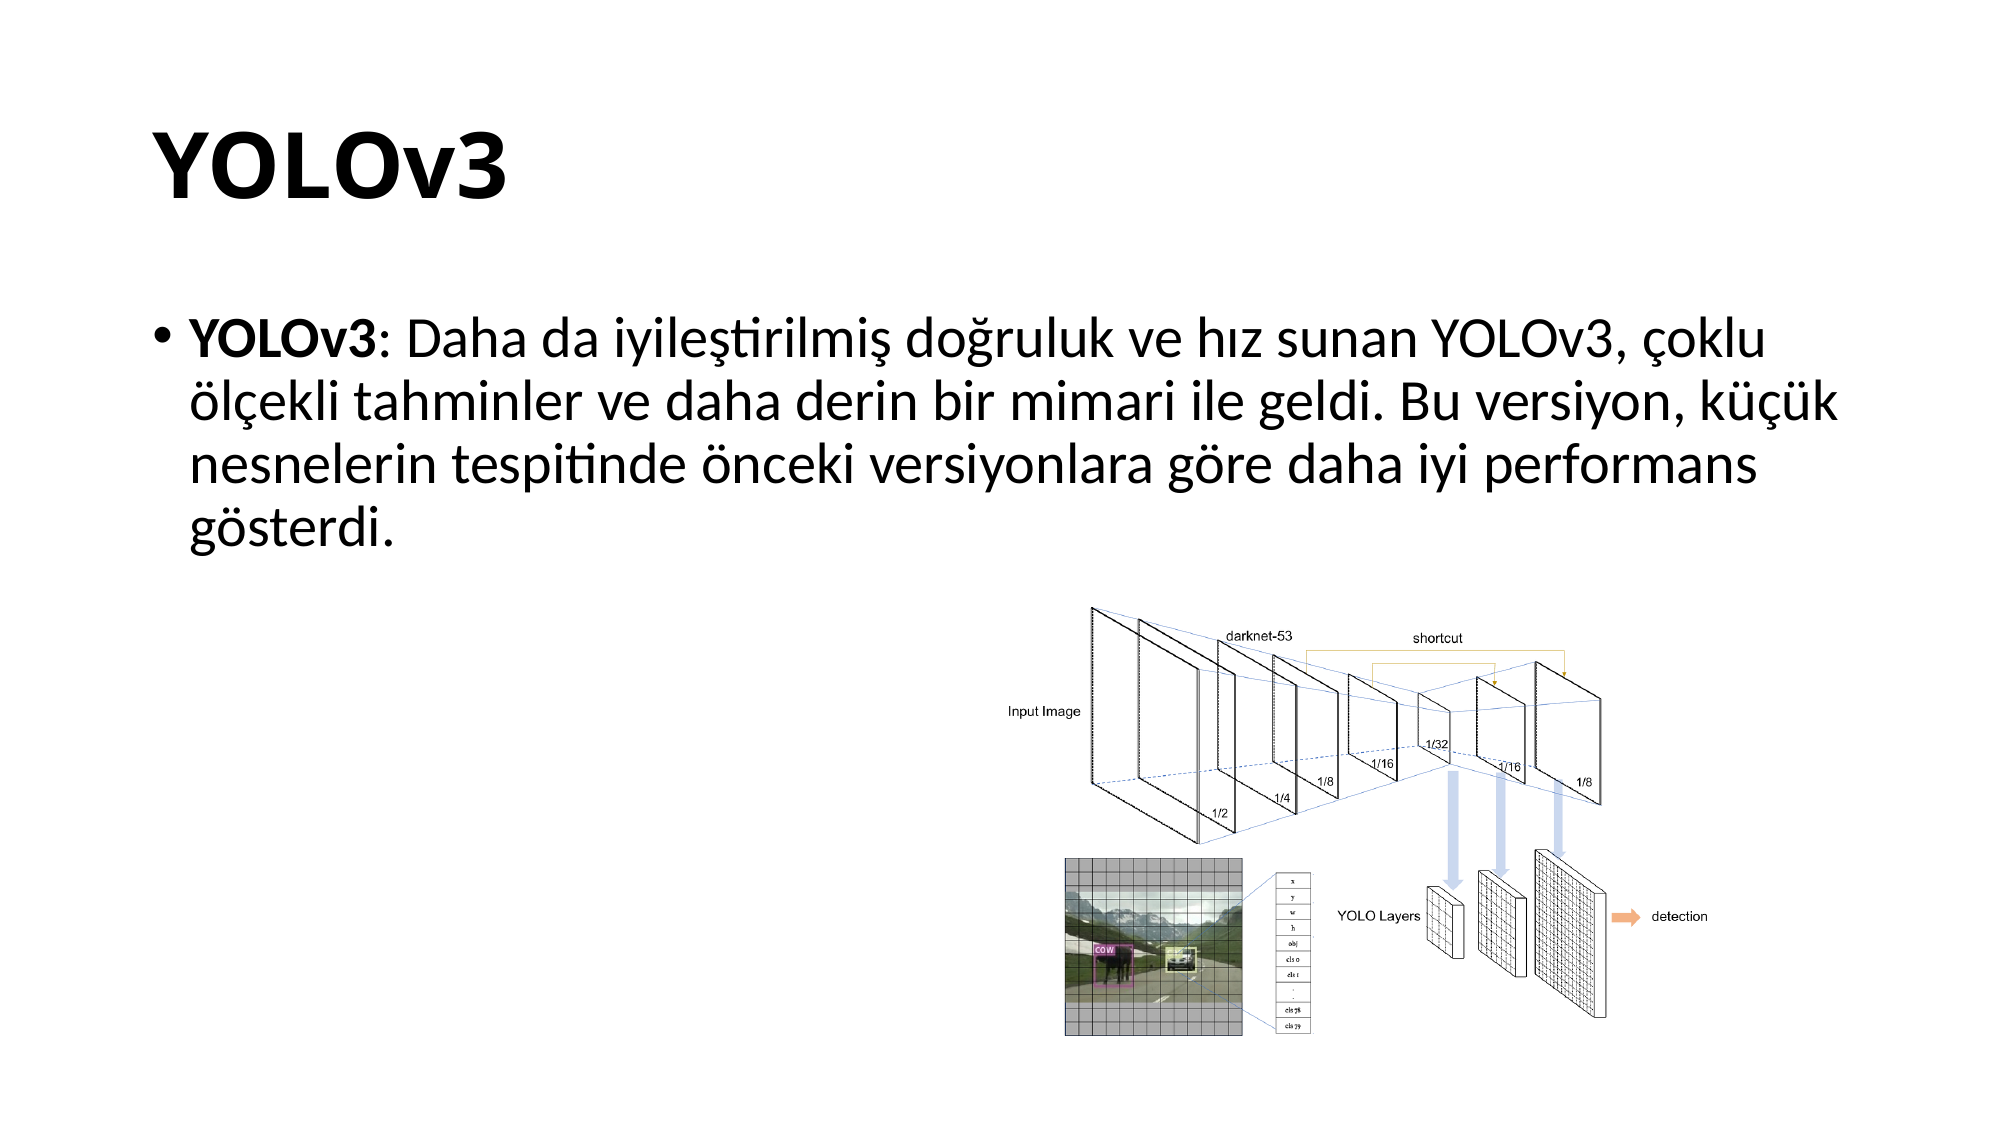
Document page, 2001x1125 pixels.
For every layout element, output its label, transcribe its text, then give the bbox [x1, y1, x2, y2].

title YOLOv3 [137, 59, 1863, 278]
list YOLOv3: Daha da iyileştirilmiş doğruluk ve hız sunan YOLOv3, çoklu ölçekli tahminler ve daha derin bir mimari ile geldi. Bu versiyon, küçük nesnelerin tespitinde önceki versiyonlara göre daha iyi performans gösterdi. [137, 299, 1863, 1014]
picture [999, 607, 1788, 1036]
